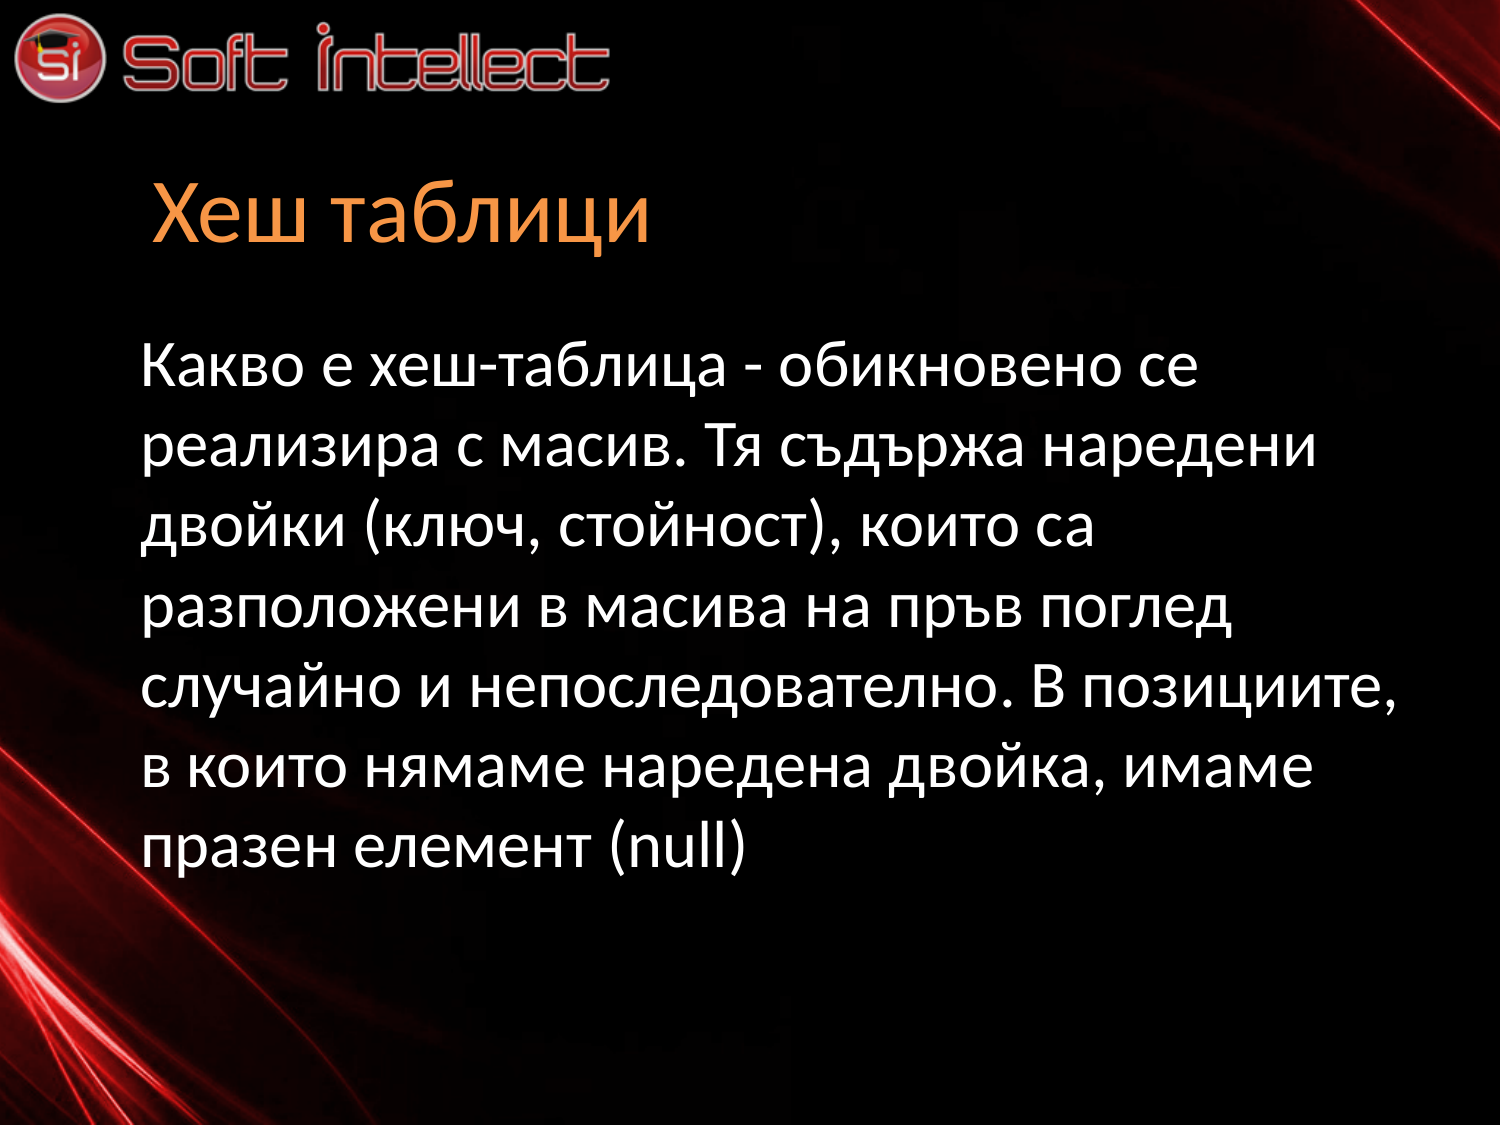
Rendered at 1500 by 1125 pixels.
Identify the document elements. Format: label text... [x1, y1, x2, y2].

picture [0, 0, 1500, 1125]
list Какво е хеш-таблица - обикновено се реализира с масив. Тя съдържа наредени двойки (ключ, стойност), които са разположени в масива на пръв поглед случайно и непоследователно. В позициите, в които нямаме наредена двойка, имаме празен елемент (null) [125, 312, 1425, 1018]
title Хеш таблици [137, 112, 1488, 300]
